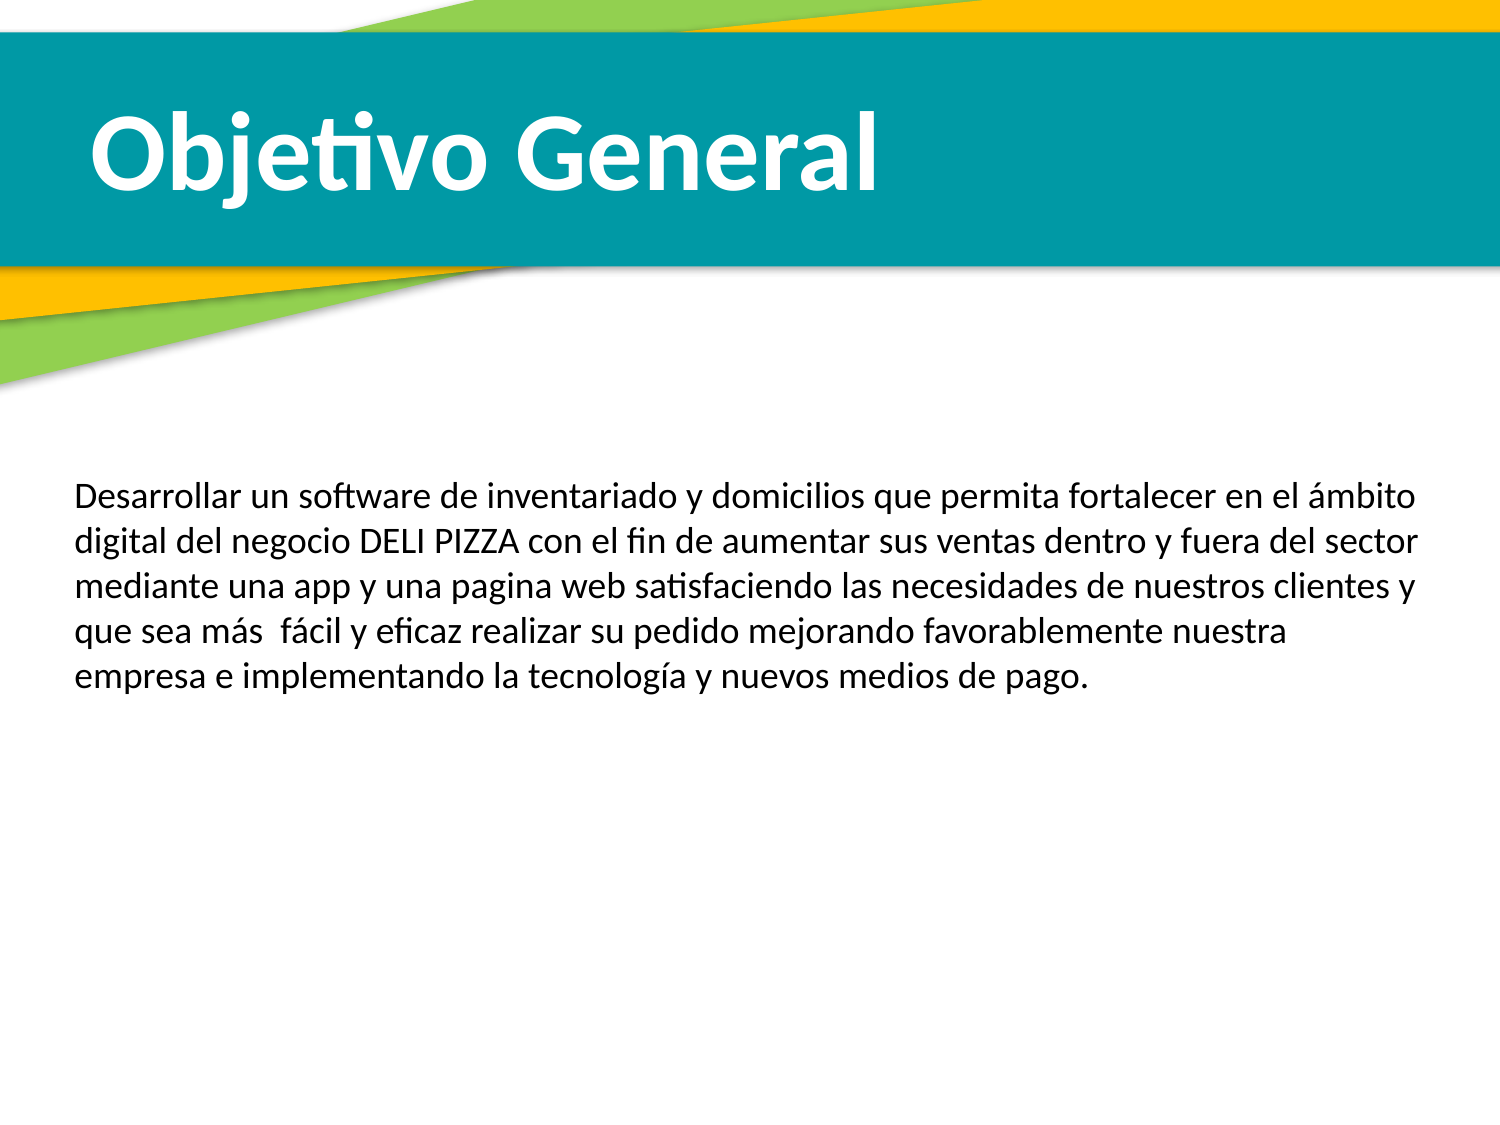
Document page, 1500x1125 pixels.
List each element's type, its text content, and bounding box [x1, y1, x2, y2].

text_box Objetivo General [75, 72, 1246, 219]
text_box Desarrollar un software de inventariado y domicilios que permita fortalecer en el ámbito digital del negocio DELI PIZZA con el fin de aumentar sus ventas dentro y fuera del sector mediante una app y una pagina web satisfaciendo las necesidades de nuestros clientes y que sea más fácil y eficaz realizar su pedido mejorando favorablemente nuestra empresa e implementando la tecnología y nuevos medios de pago. [59, 463, 1441, 704]
text_box [0, 0, 1500, 1125]
